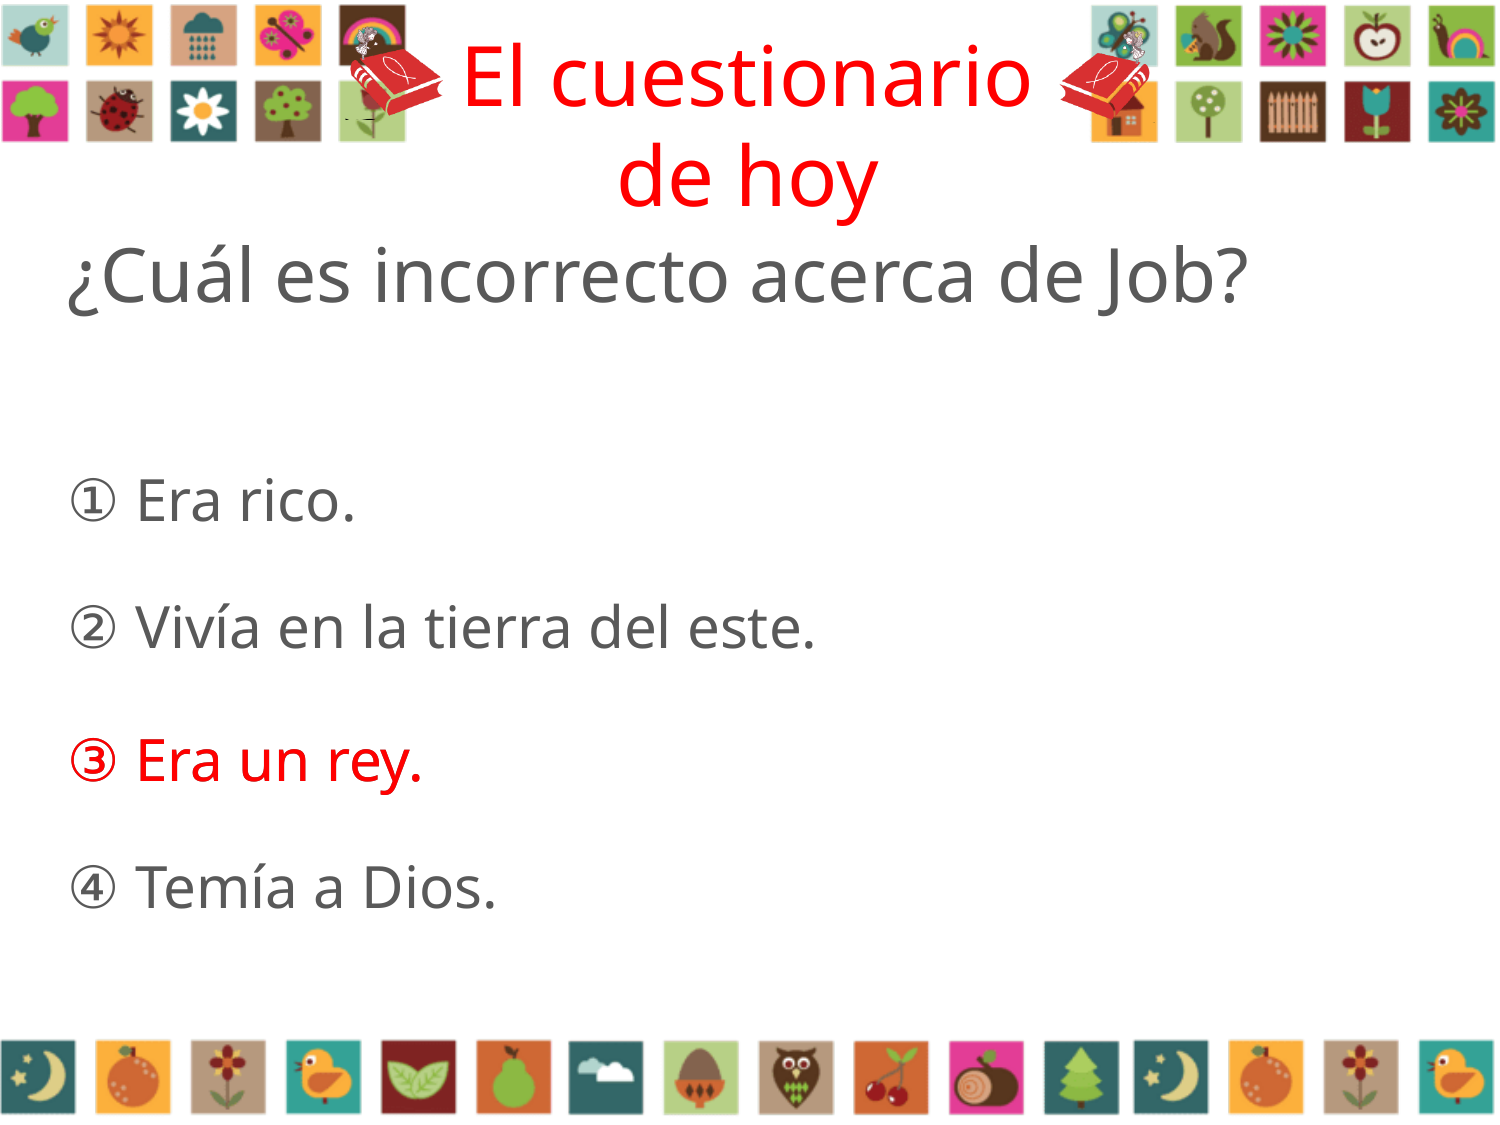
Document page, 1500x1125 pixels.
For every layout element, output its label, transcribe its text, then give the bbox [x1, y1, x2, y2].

text_box ④ Temía a Dios. [53, 842, 1483, 928]
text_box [0, 1028, 1500, 1118]
text_box ① Era rico. [53, 456, 1436, 541]
text_box ¿Cuál es incorrecto acerca de Job? [53, 219, 1436, 325]
text_box ② Vivía en la tierra del este. [53, 582, 1436, 668]
text_box ③ Era un rey. [53, 716, 1483, 801]
picture [1028, 3, 1500, 150]
text_box El cuestionario de hoy [414, 16, 1080, 219]
picture [0, 3, 475, 150]
